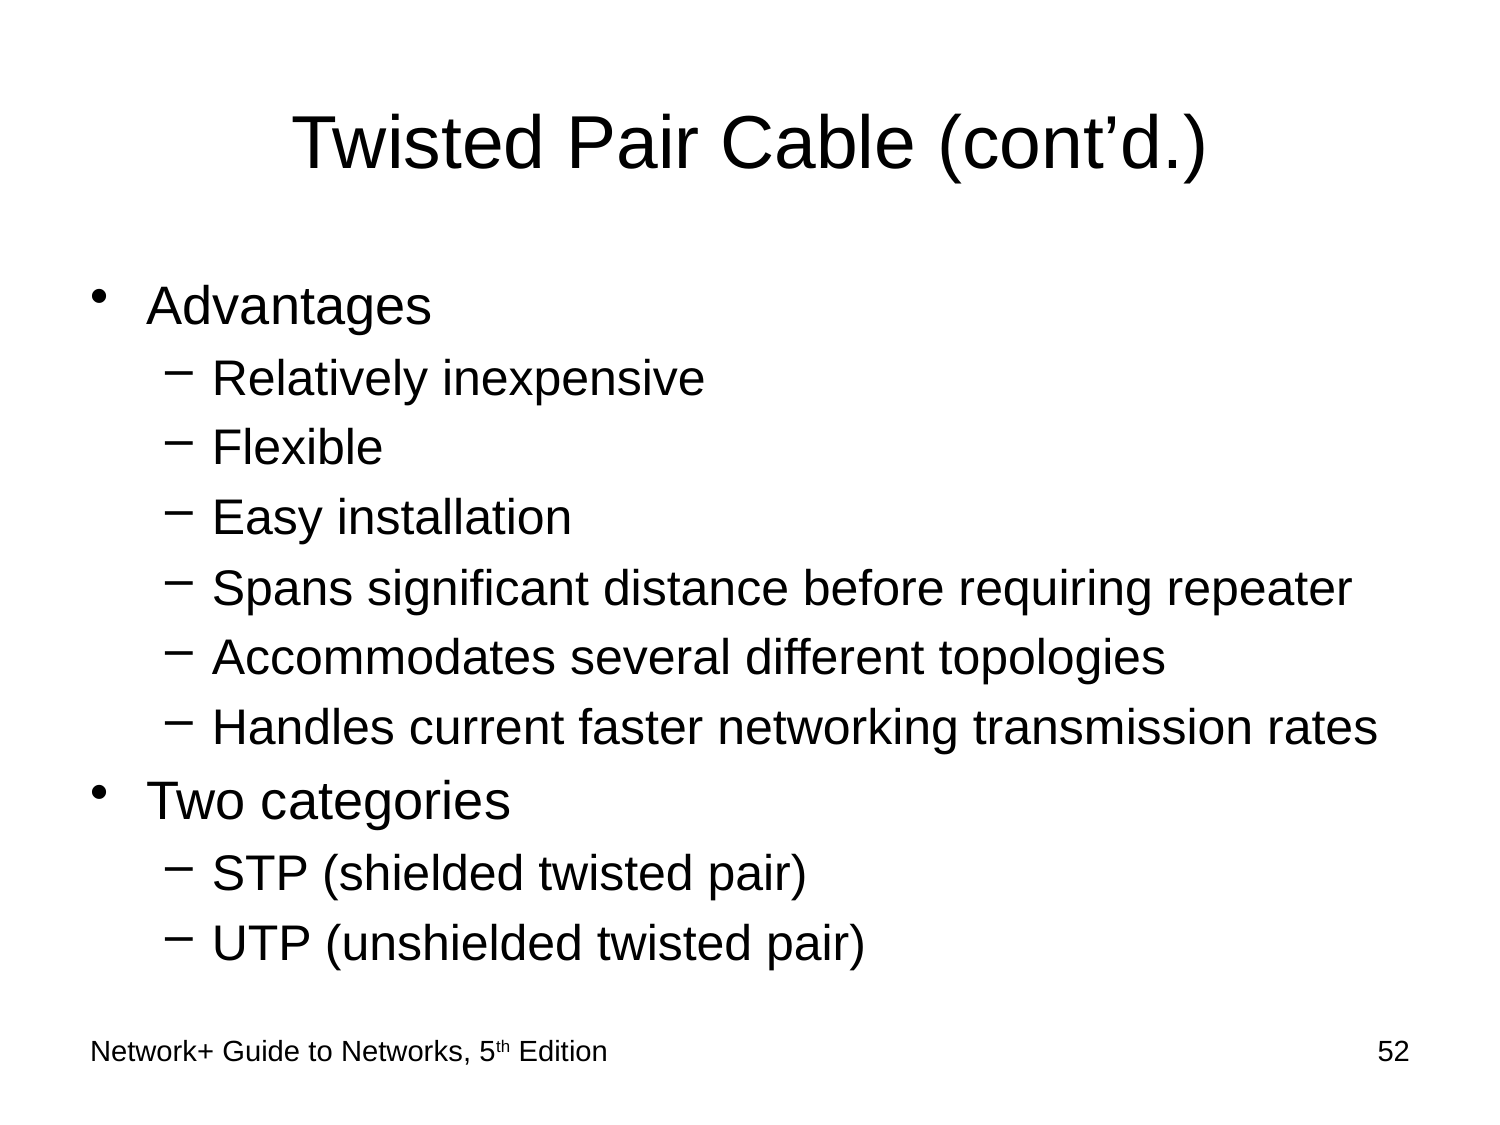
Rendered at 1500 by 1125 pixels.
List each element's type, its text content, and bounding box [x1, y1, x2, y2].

list Advantages Relatively inexpensive Flexible Easy installation Spans significant distance before requiring repeater Accommodates several different topologies Handles current faster networking transmission rates Two categories STP (shielded twisted pair) UTP (unshielded twisted pair) [75, 262, 1425, 1005]
slide_number 52 [1074, 1024, 1426, 1103]
title Twisted Pair Cable (cont’d.) [75, 45, 1425, 233]
footer Network+ Guide to Networks, 5th Edition [74, 1024, 988, 1103]
